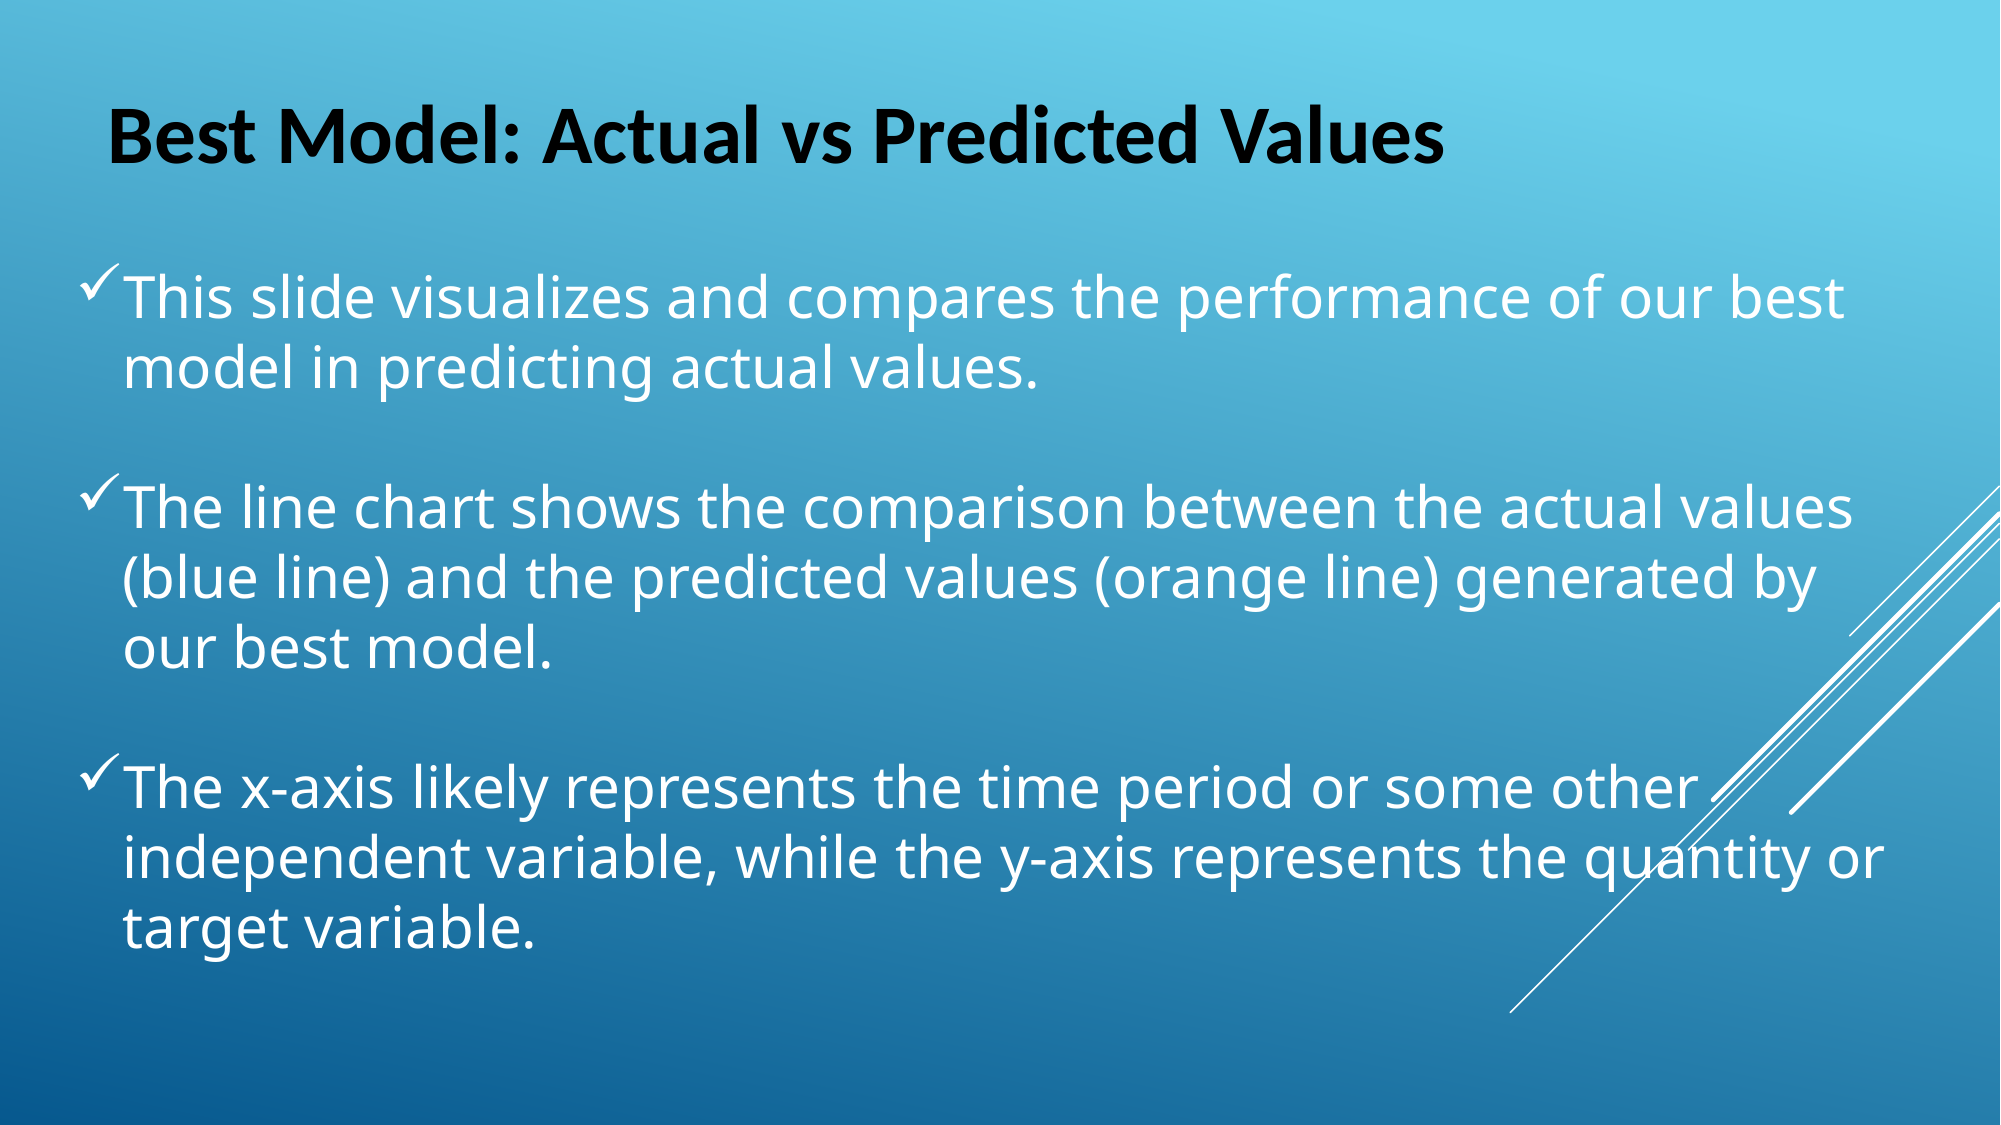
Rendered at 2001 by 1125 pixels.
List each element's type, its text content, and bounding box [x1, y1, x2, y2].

text_box Best Model: Actual vs Predicted Values [92, 72, 1463, 252]
text_box This slide visualizes and compares the performance of our best model in predicting actual values. The line chart shows the comparison between the actual values (blue line) and the predicted values (orange line) generated by our best model. The x-axis likely represents the time period or some other independent variable, while the y-axis represents the quantity or target variable. [60, 252, 1915, 1038]
